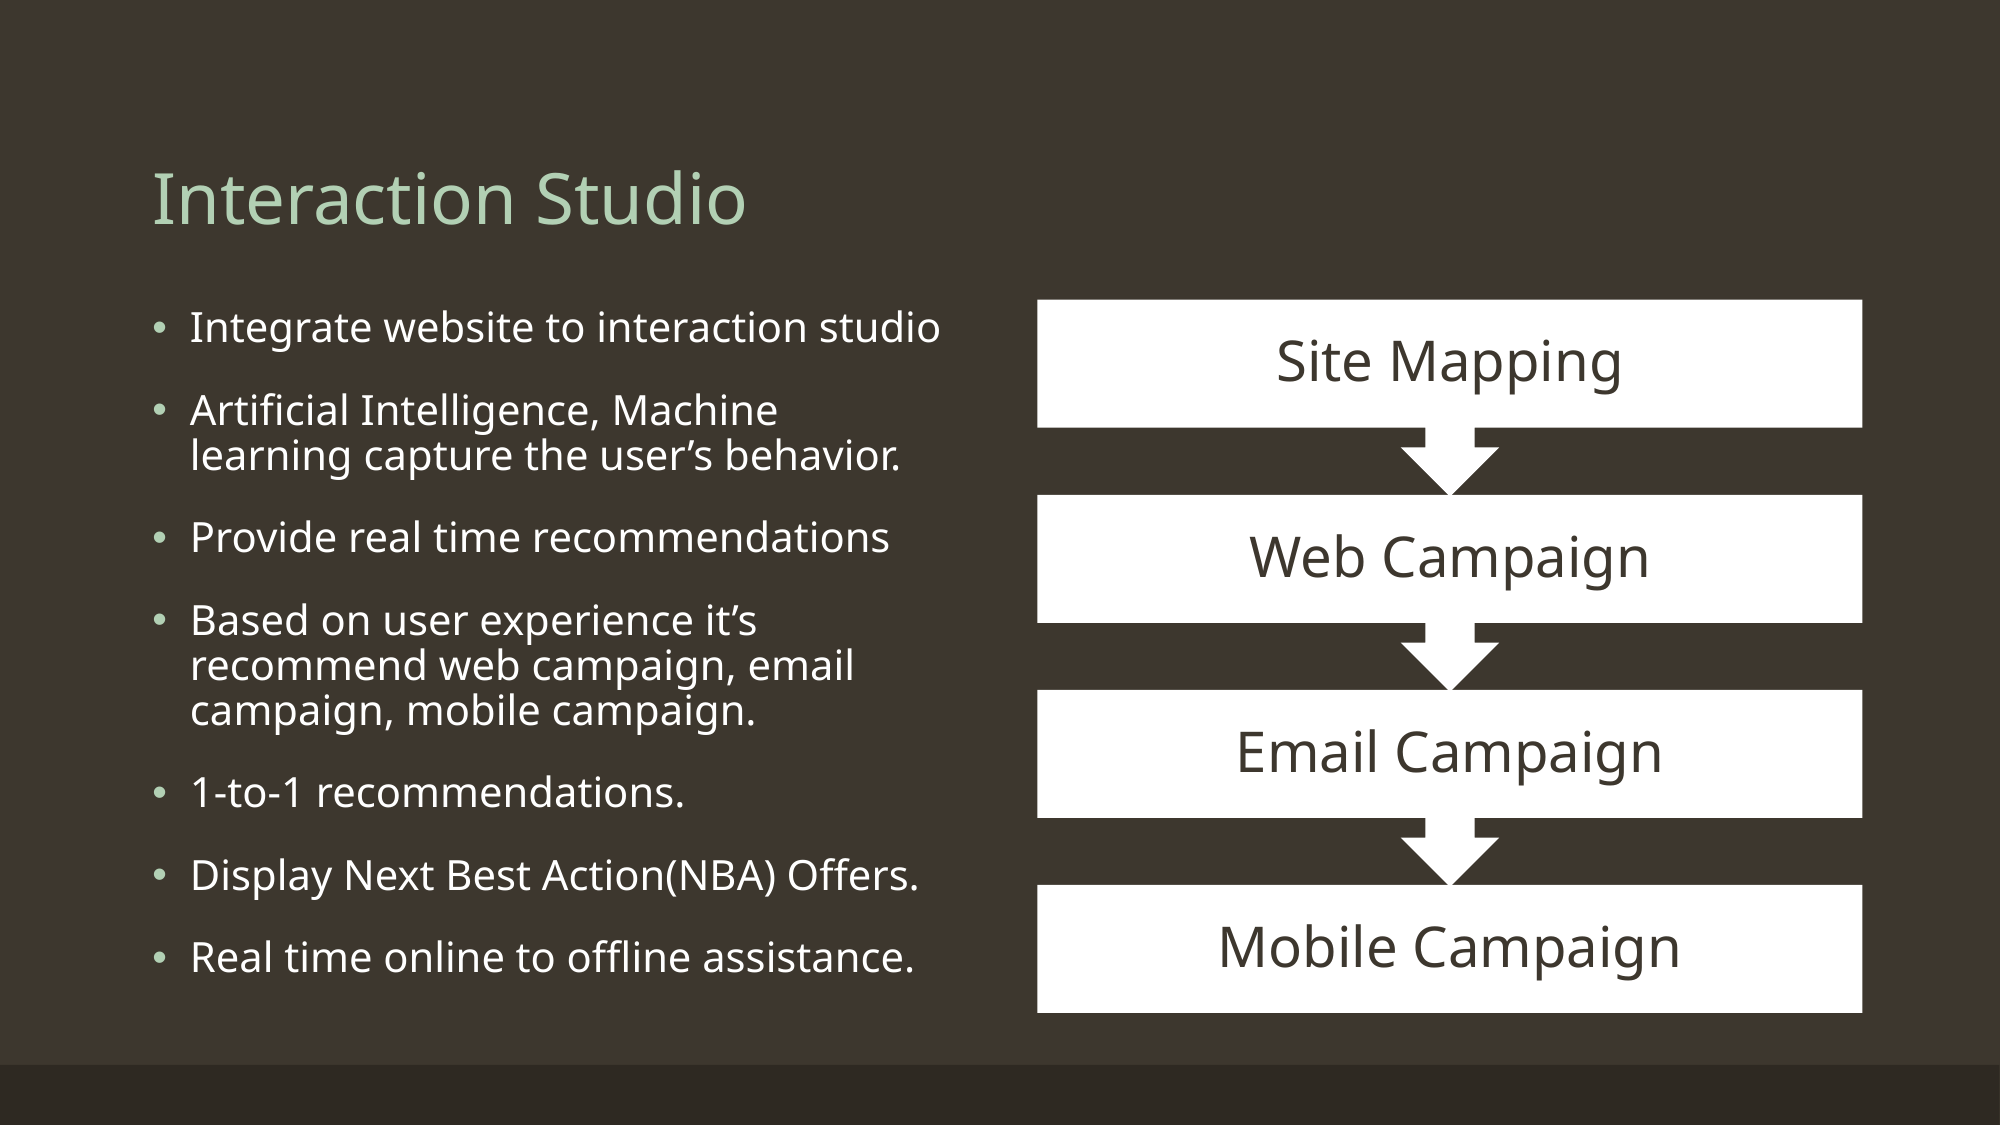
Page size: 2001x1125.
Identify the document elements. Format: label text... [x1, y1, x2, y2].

title Interaction Studio [137, 59, 1863, 248]
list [1037, 299, 1863, 1014]
list Integrate website to interaction studio Artificial Intelligence, Machine learning capture the user’s behavior. Provide real time recommendations Based on user experience it’s recommend web campaign, email campaign, mobile campaign. 1-to-1 recommendations. Display Next Best Action(NBA) Offers. Real time online to offline assistance. [137, 299, 963, 1014]
